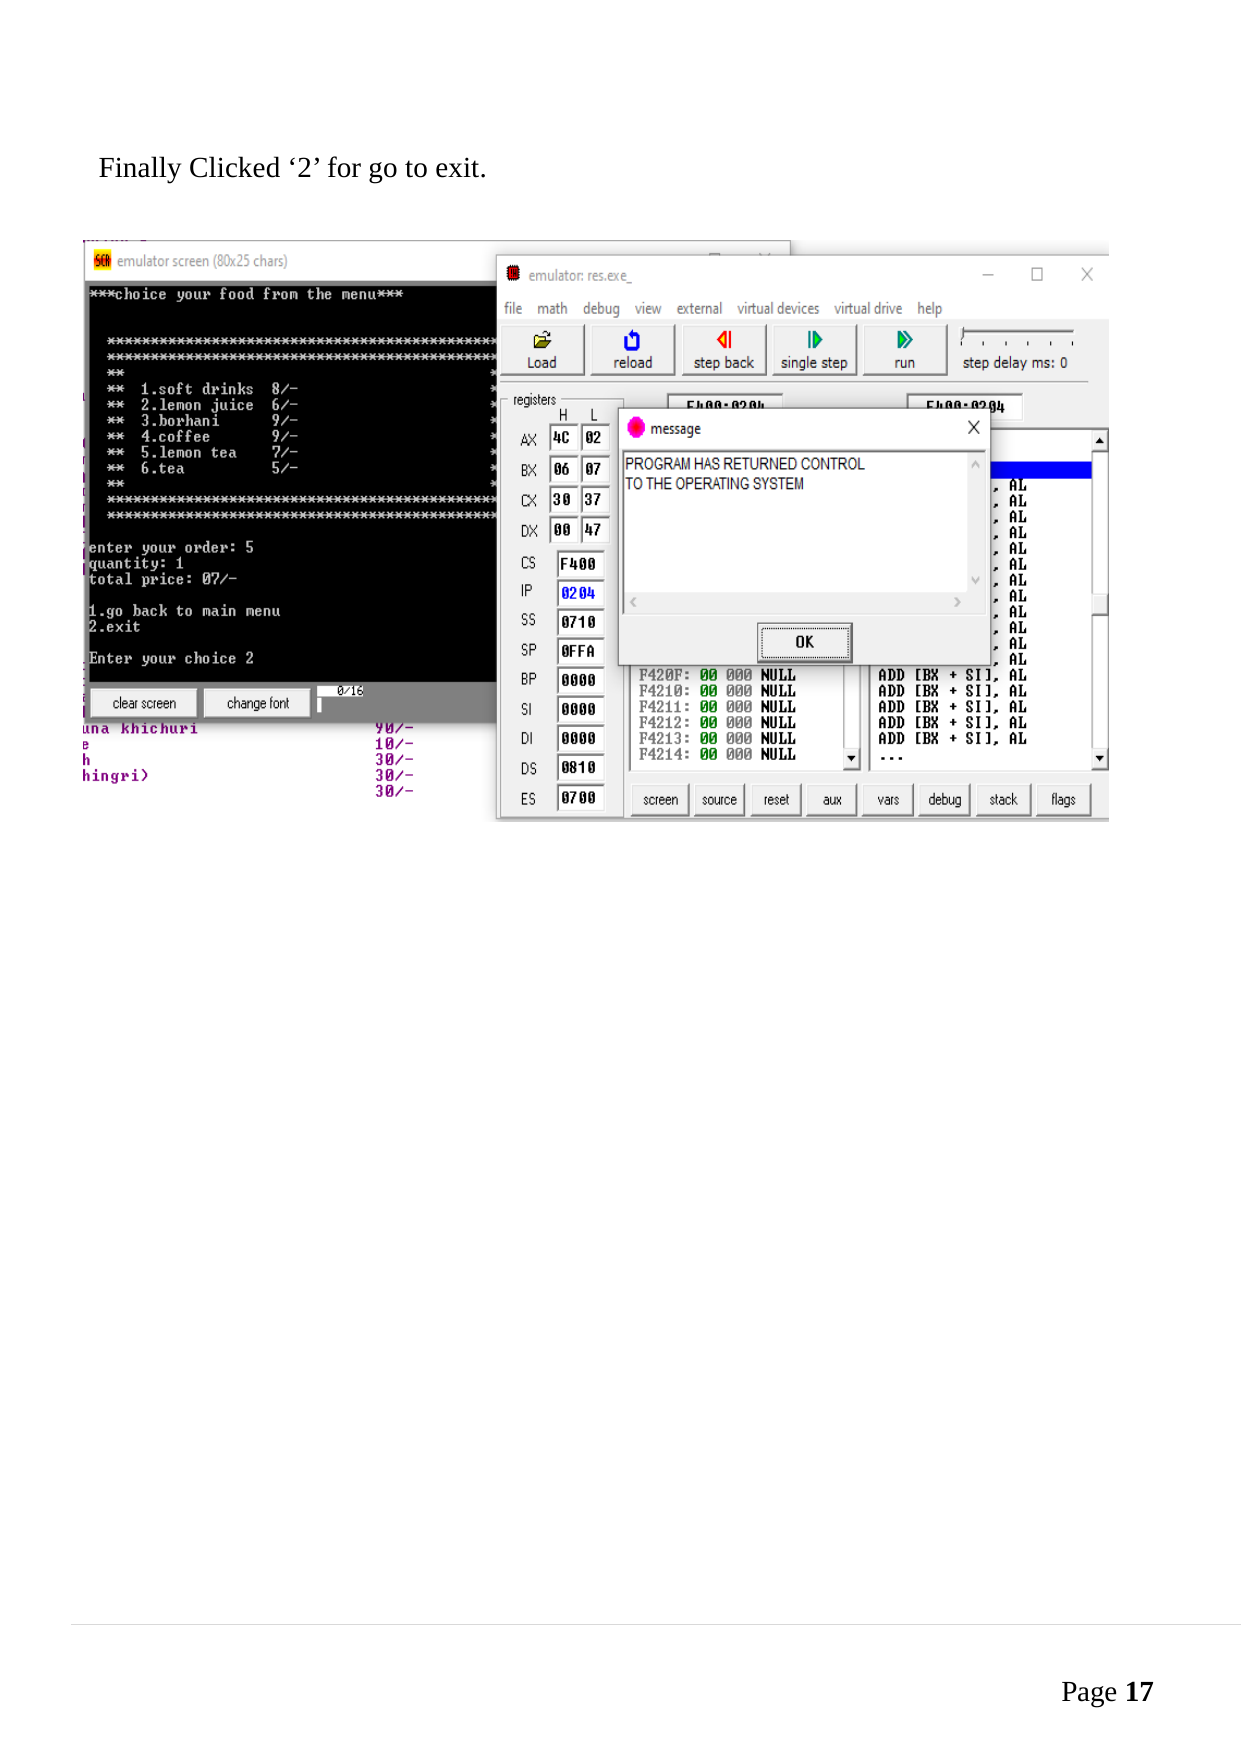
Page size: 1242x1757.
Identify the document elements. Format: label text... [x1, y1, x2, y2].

text_box Finally Clicked ‘2’ for go to exit. [83, 140, 503, 191]
text_box Page 17 [1059, 1673, 1157, 1708]
picture [83, 240, 1109, 823]
